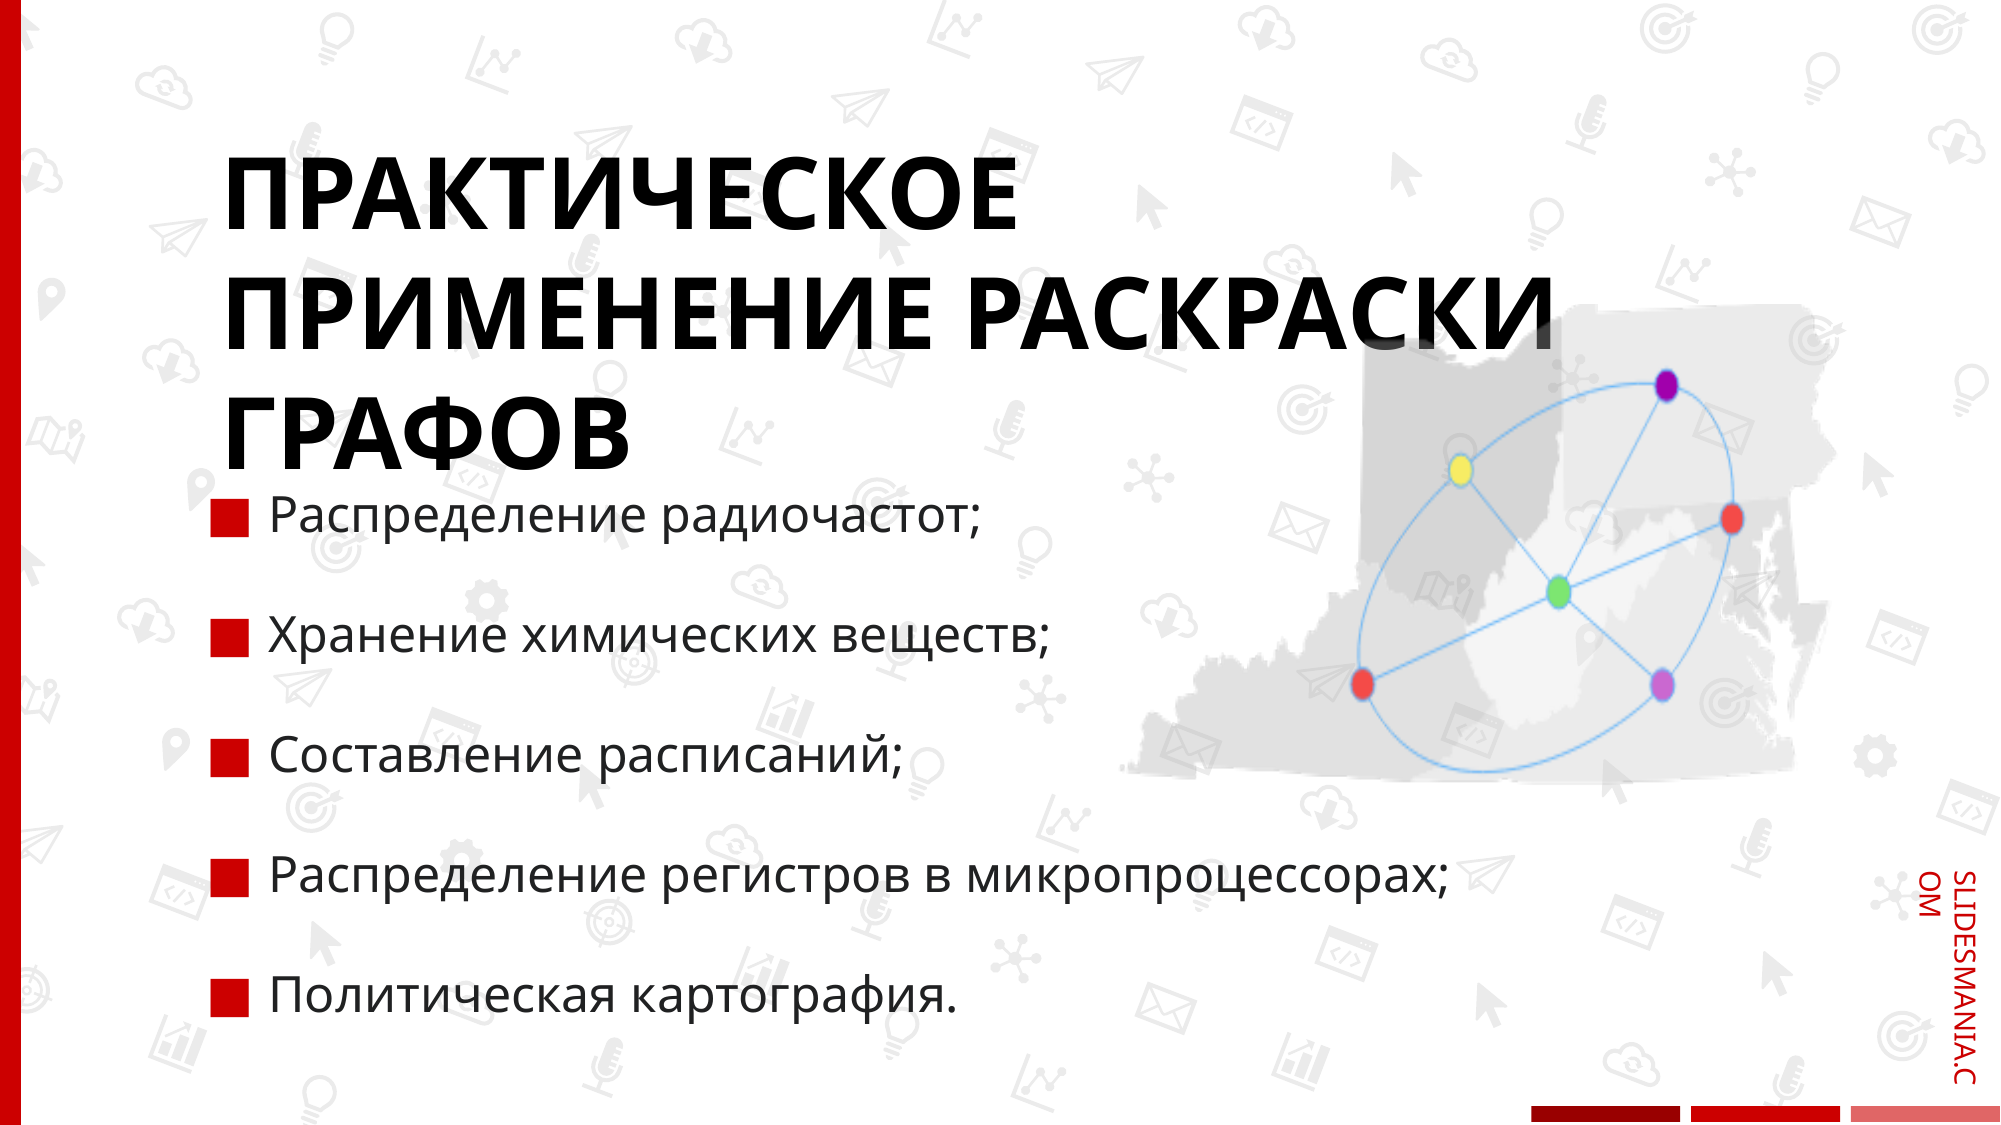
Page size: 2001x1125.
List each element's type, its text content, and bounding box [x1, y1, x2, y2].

picture [922, 304, 2000, 796]
title ПРАКТИЧЕСКОЕ ПРИМЕНЕНИЕ РАСКРАСКИ ГРАФОВ [200, 109, 1734, 506]
list Распределение радиочастот; Хранение химических веществ; Составление расписаний; Распределение регистров в микропроцессорах; Политическая картография. [173, 402, 1525, 899]
